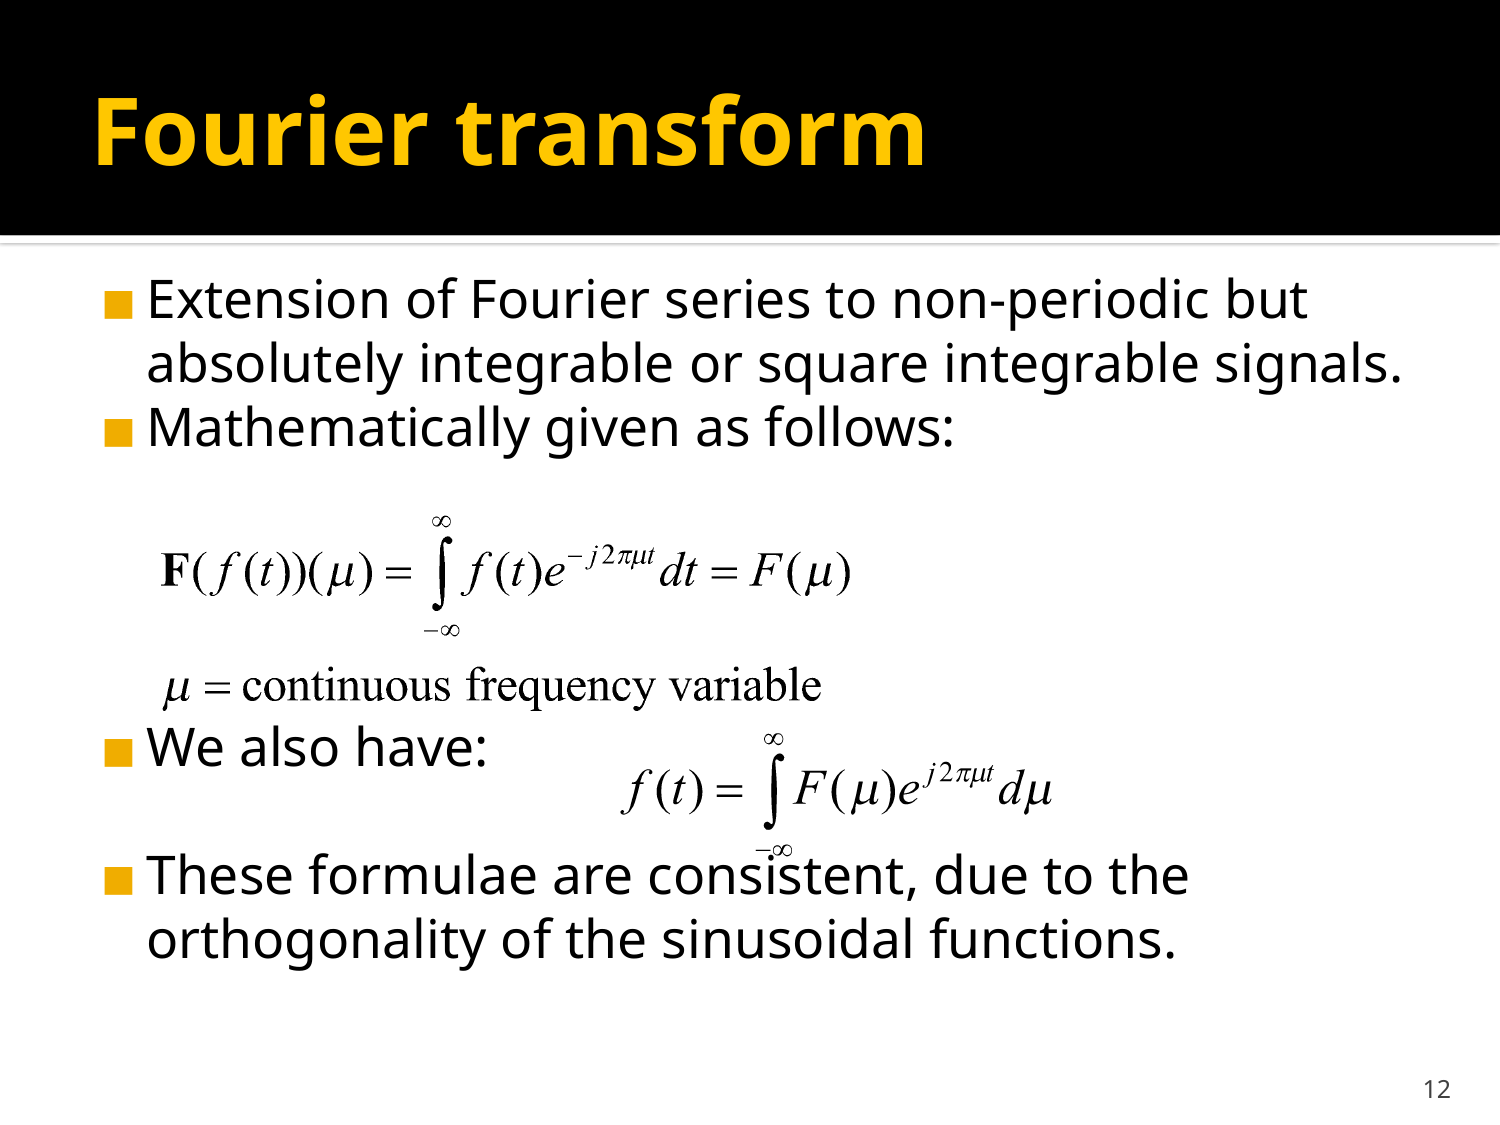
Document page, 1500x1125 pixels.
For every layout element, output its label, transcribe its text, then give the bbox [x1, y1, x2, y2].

slide_number ‹#› [1345, 1062, 1467, 1108]
list Extension of Fourier series to non-periodic but absolutely integrable or square integrable signals. Mathematically given as follows: We also have: These formulae are consistent, due to the orthogonality of the sinusoidal functions. [75, 249, 1425, 1009]
picture [153, 499, 1063, 866]
title Fourier transform [75, 25, 1425, 231]
